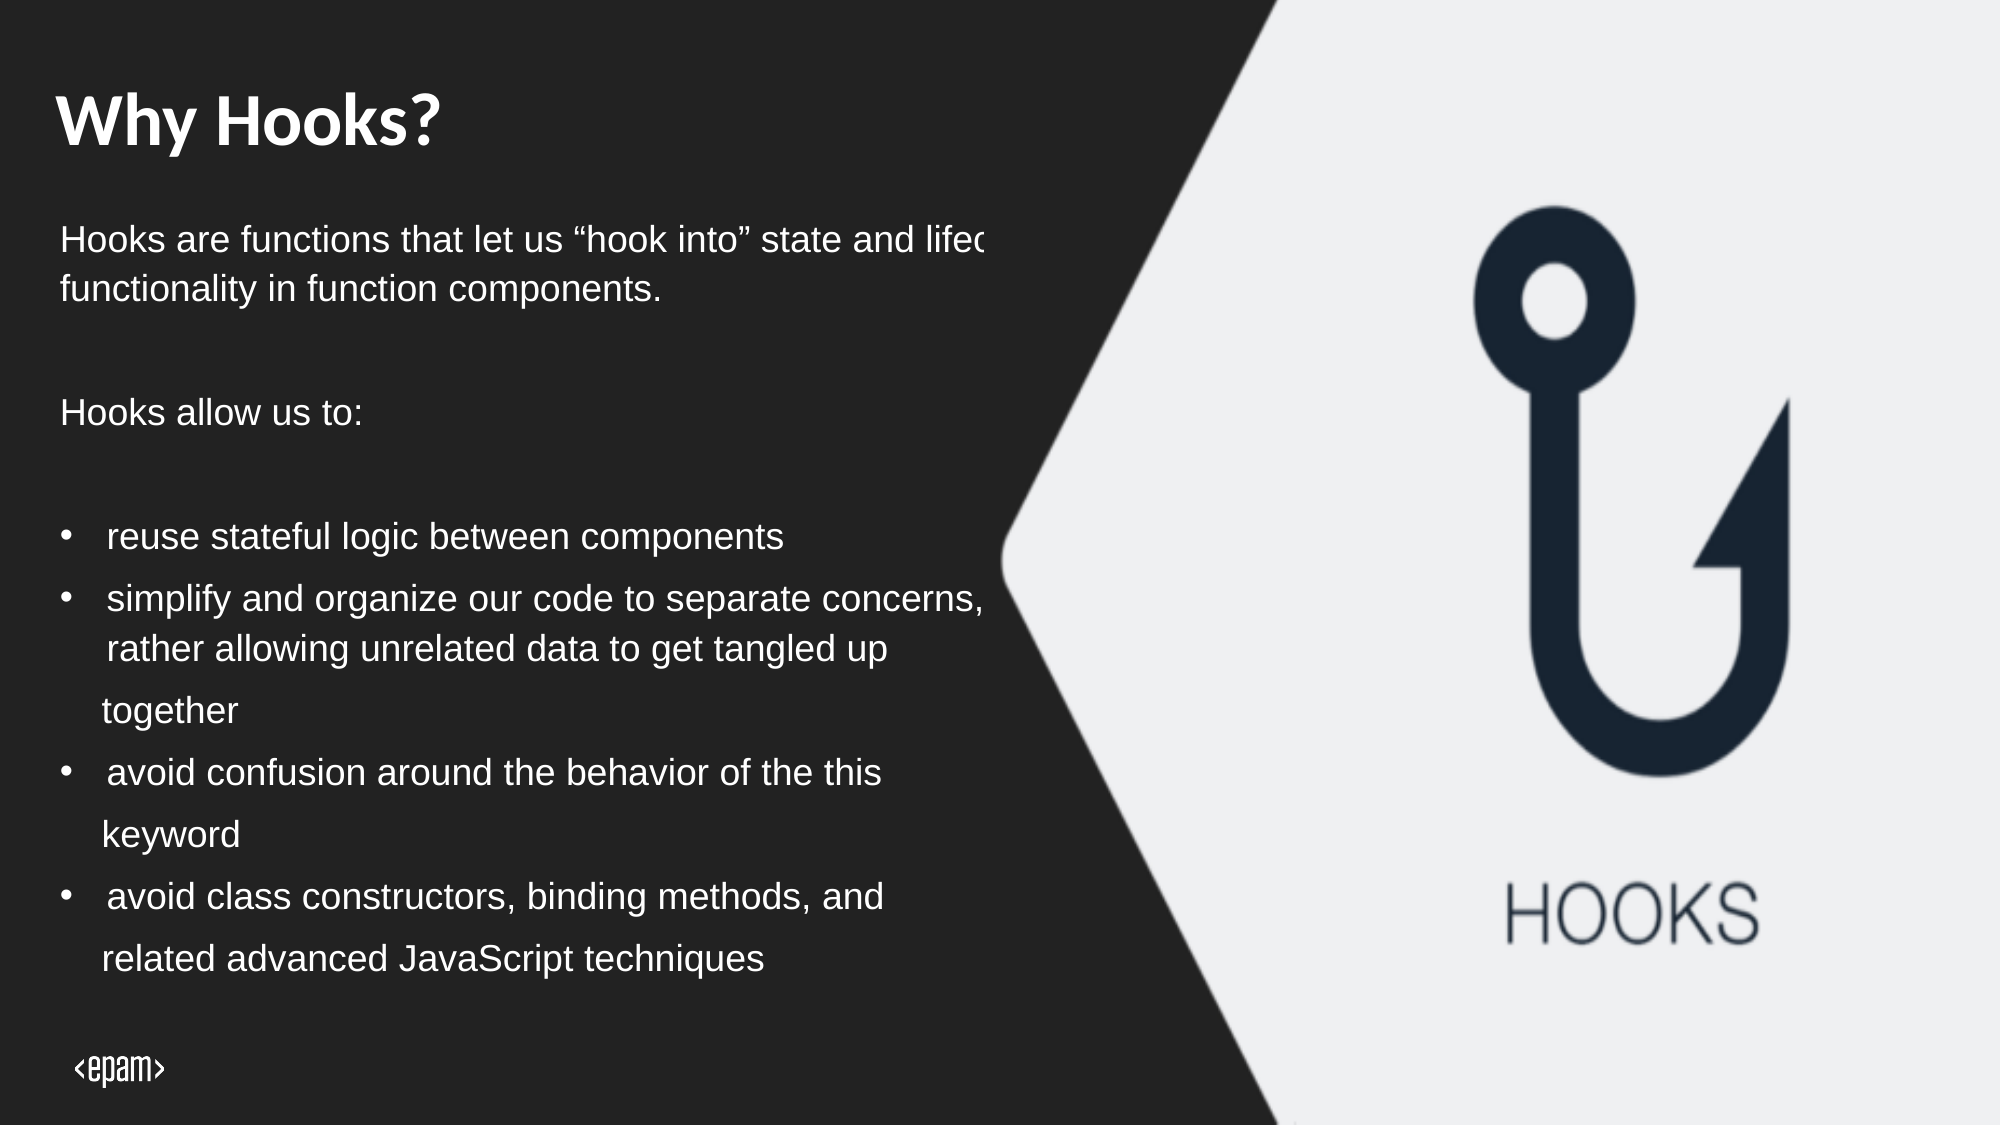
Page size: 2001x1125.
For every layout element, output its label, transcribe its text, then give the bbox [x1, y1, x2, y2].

title Why Hooks? [55, 70, 862, 166]
picture [984, 0, 2000, 1125]
text_box [111, 612, 120, 624]
picture [75, 1056, 164, 1088]
text_box [55, 269, 984, 960]
list Hooks are functions that let us “hook into” state and lifecycle functionality in function components. Hooks allow us to: reuse stateful logic between components simplify and organize our code to separate concerns, rather allowing unrelated data to get tangled up together avoid confusion around the behavior of the this keyword avoid class constructors, binding methods, and related advanced JavaScript techniques [44, 202, 984, 1020]
